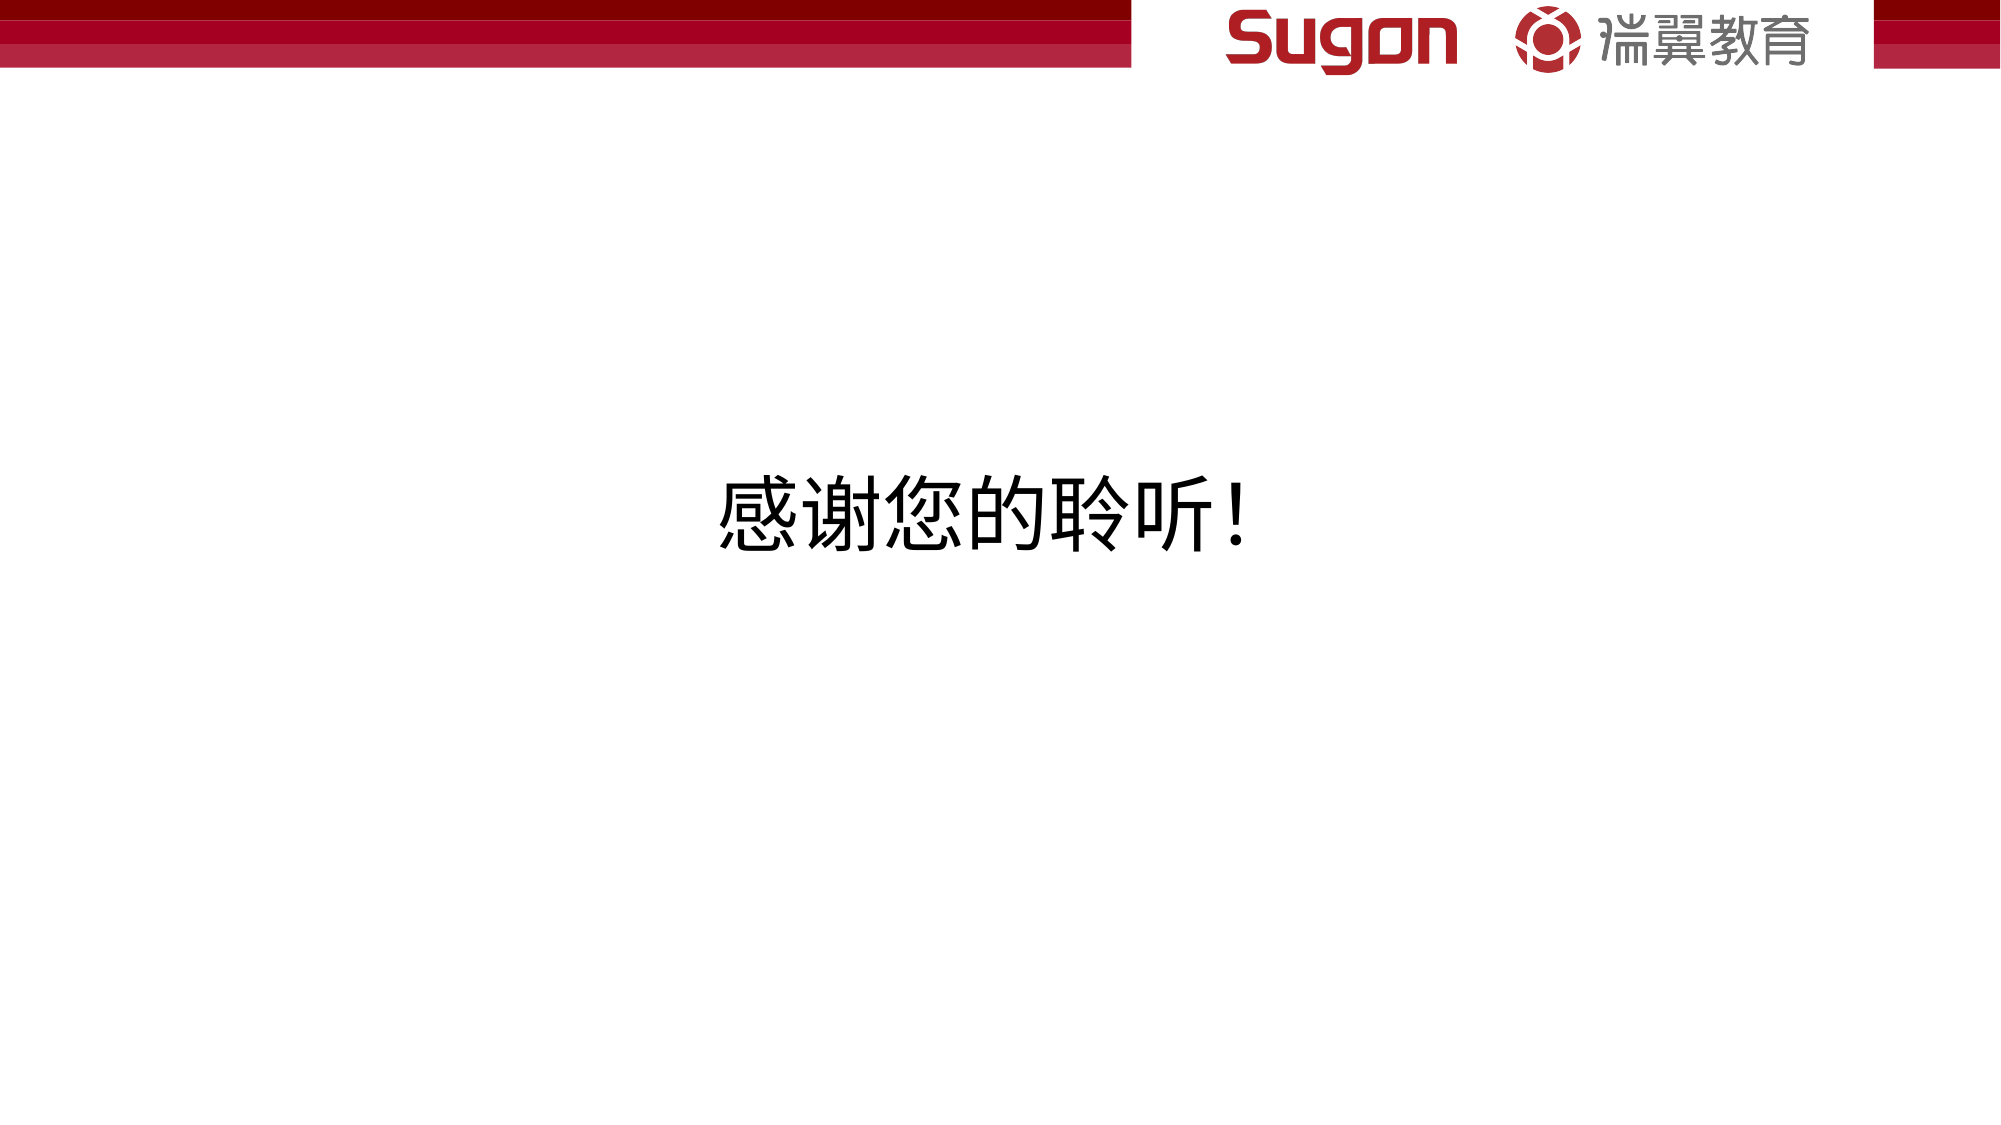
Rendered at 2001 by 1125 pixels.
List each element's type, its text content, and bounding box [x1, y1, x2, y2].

picture [1194, 0, 1484, 102]
text_box 感谢您的聆听！ [701, 454, 1314, 569]
picture [1515, 6, 1809, 73]
